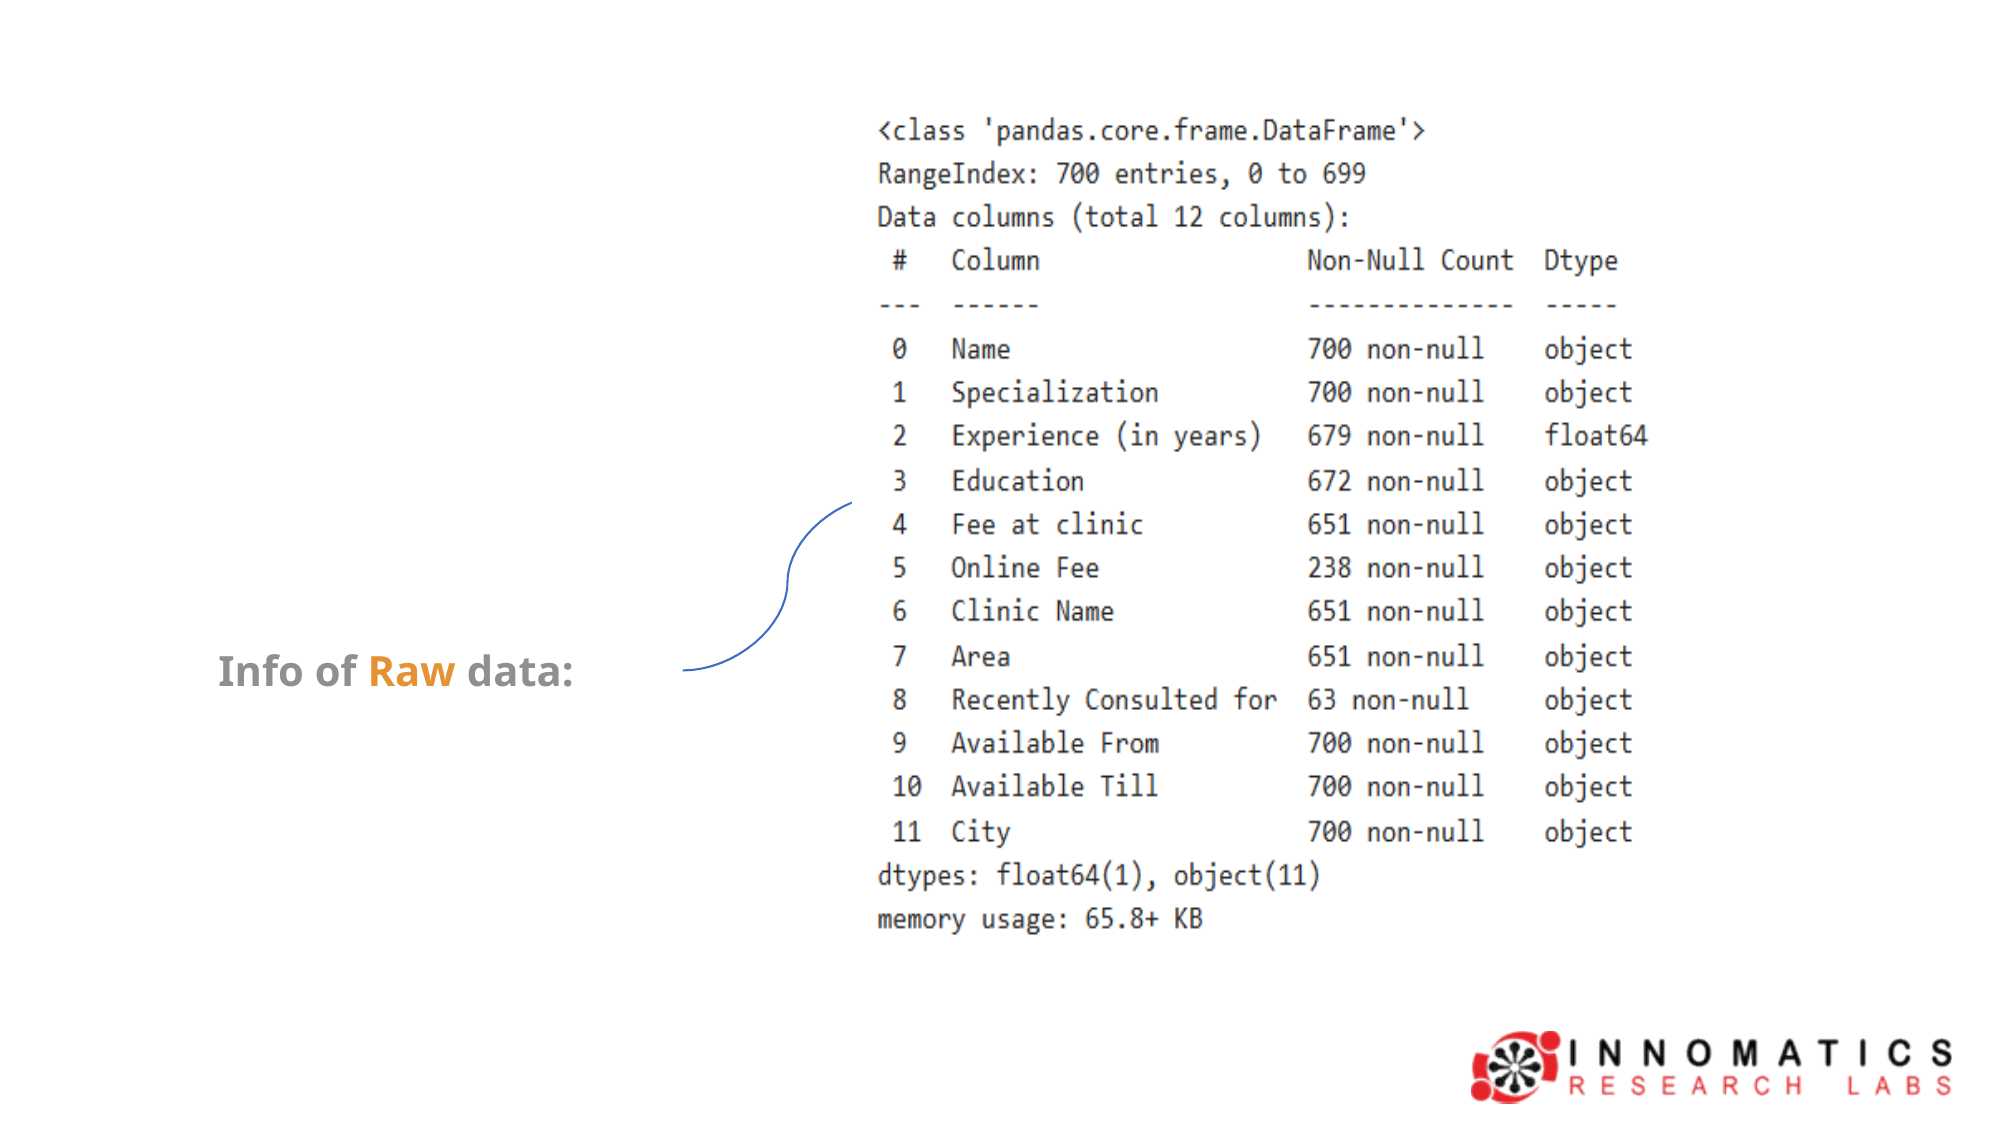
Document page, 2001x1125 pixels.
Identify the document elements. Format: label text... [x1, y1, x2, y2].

picture [1471, 1031, 1954, 1104]
text_box [682, 504, 846, 672]
picture [851, 101, 1766, 963]
text_box Info of Raw data: [216, 642, 631, 696]
